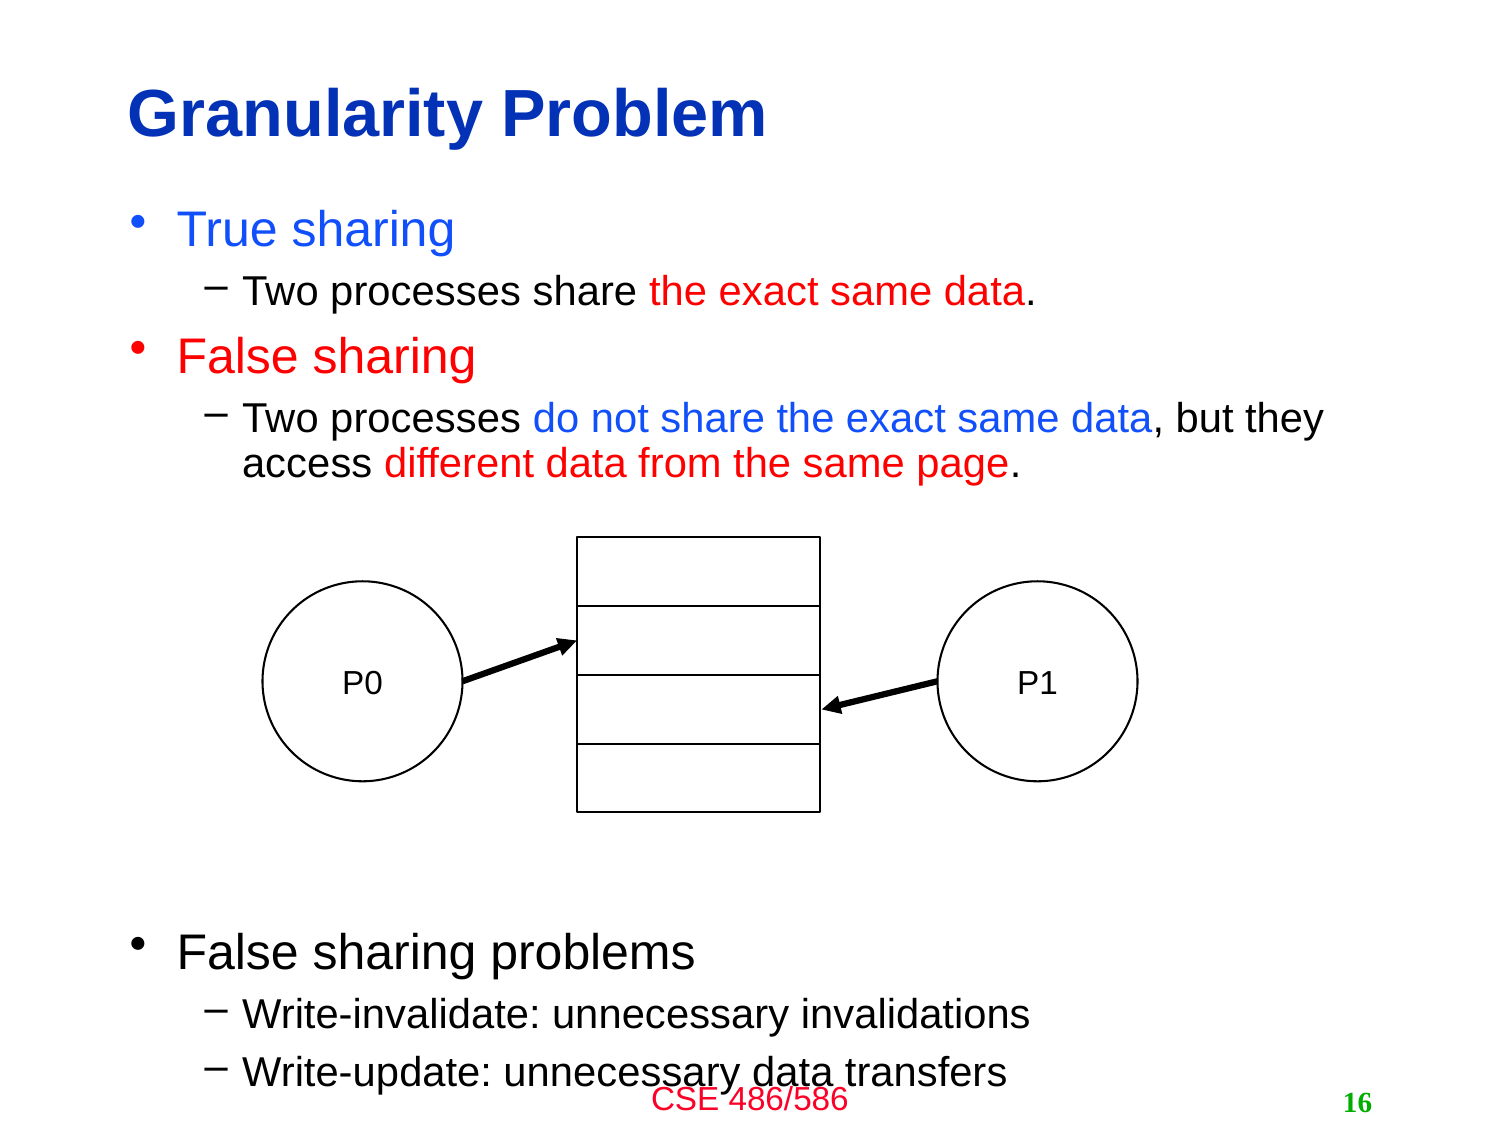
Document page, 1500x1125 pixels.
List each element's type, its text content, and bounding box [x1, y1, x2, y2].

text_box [262, 537, 1138, 813]
title Granularity Problem [112, 53, 1310, 176]
slide_number 16 [1074, 1076, 1388, 1125]
list True sharing Two processes share the exact same data. False sharing Two processes do not share the exact same data, but they access different data from the same page. False sharing problems Write-invalidate: unnecessary invalidations Write-update: unnecessary data transfers [114, 195, 1376, 1078]
